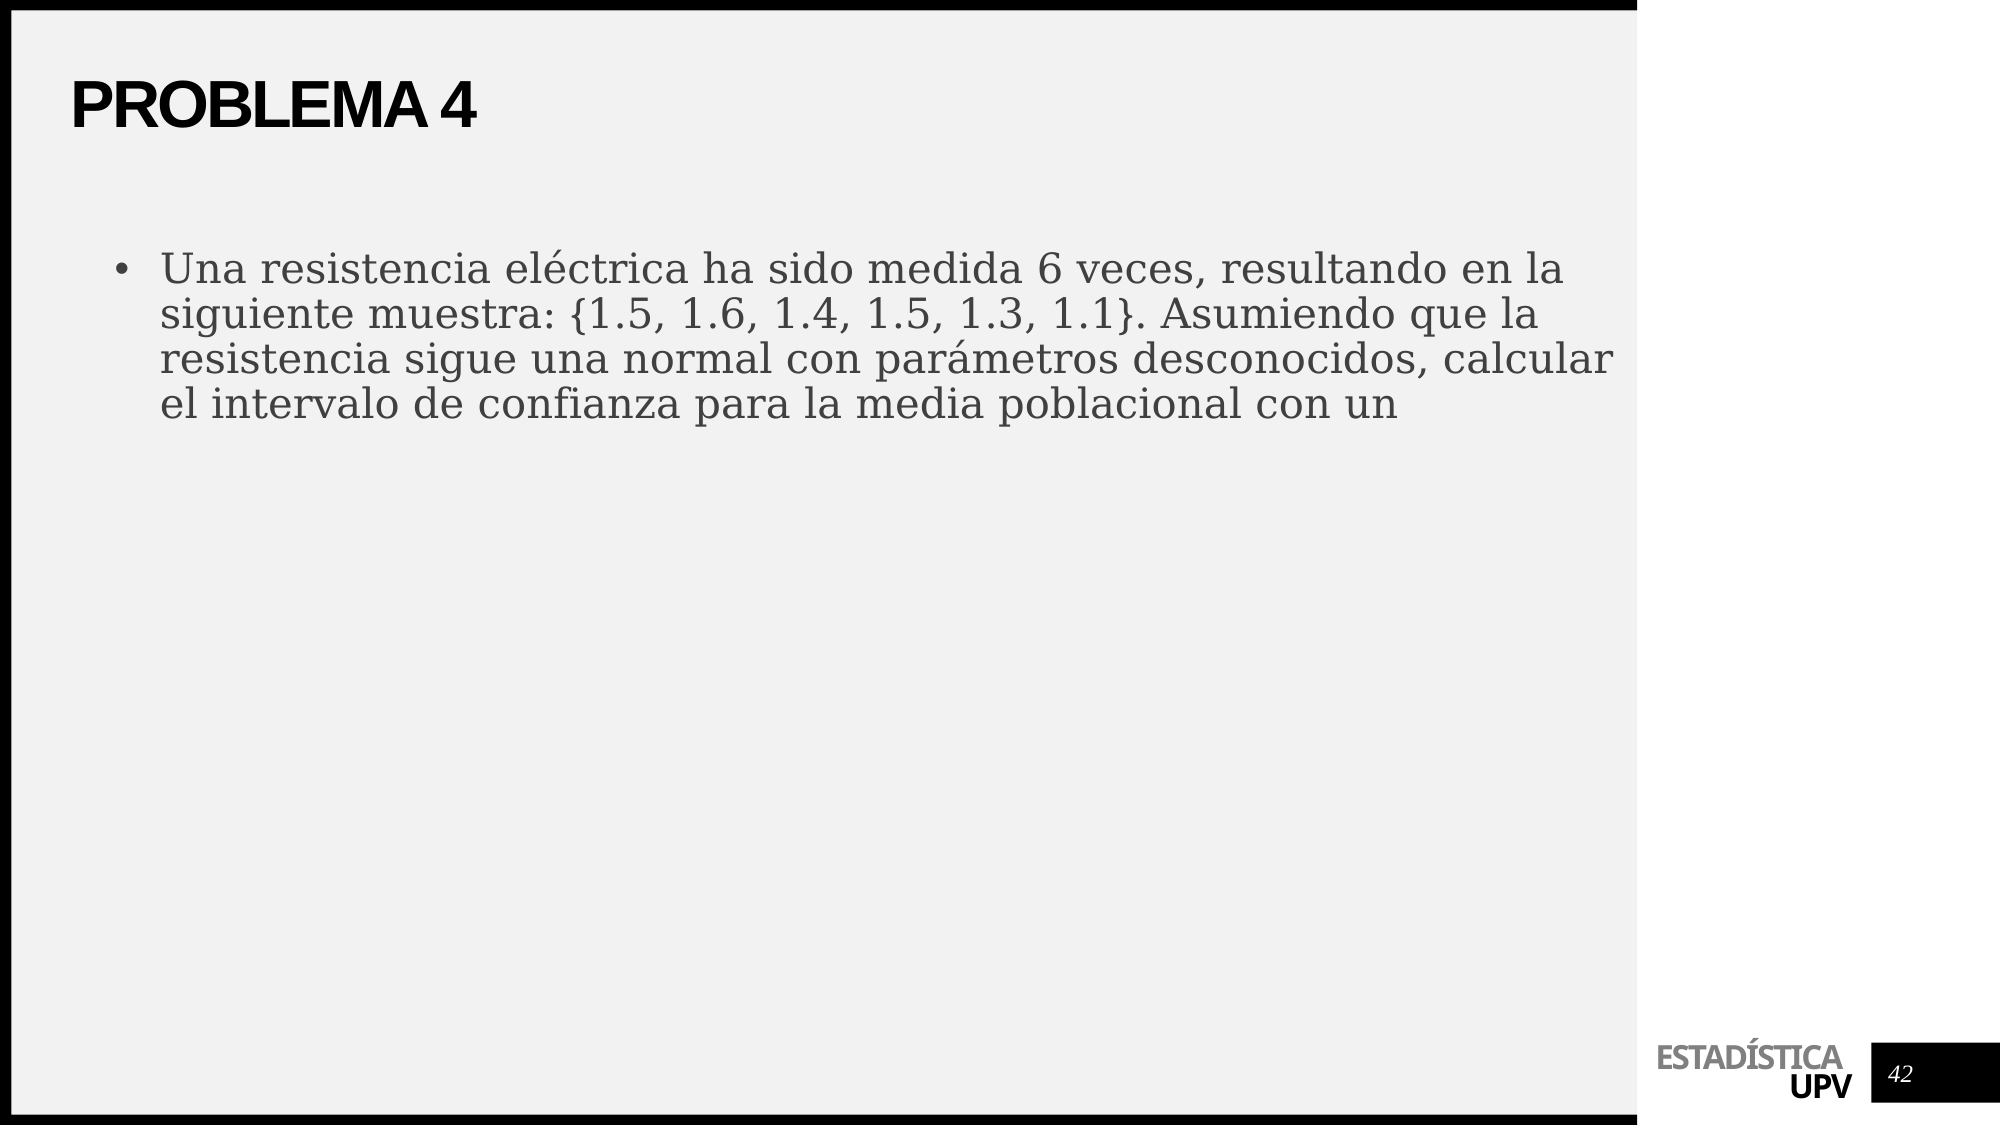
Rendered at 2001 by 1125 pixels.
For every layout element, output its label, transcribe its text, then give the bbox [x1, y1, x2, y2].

title Problema 4 [70, 70, 1580, 142]
slide_number 42 [1877, 1050, 1924, 1096]
